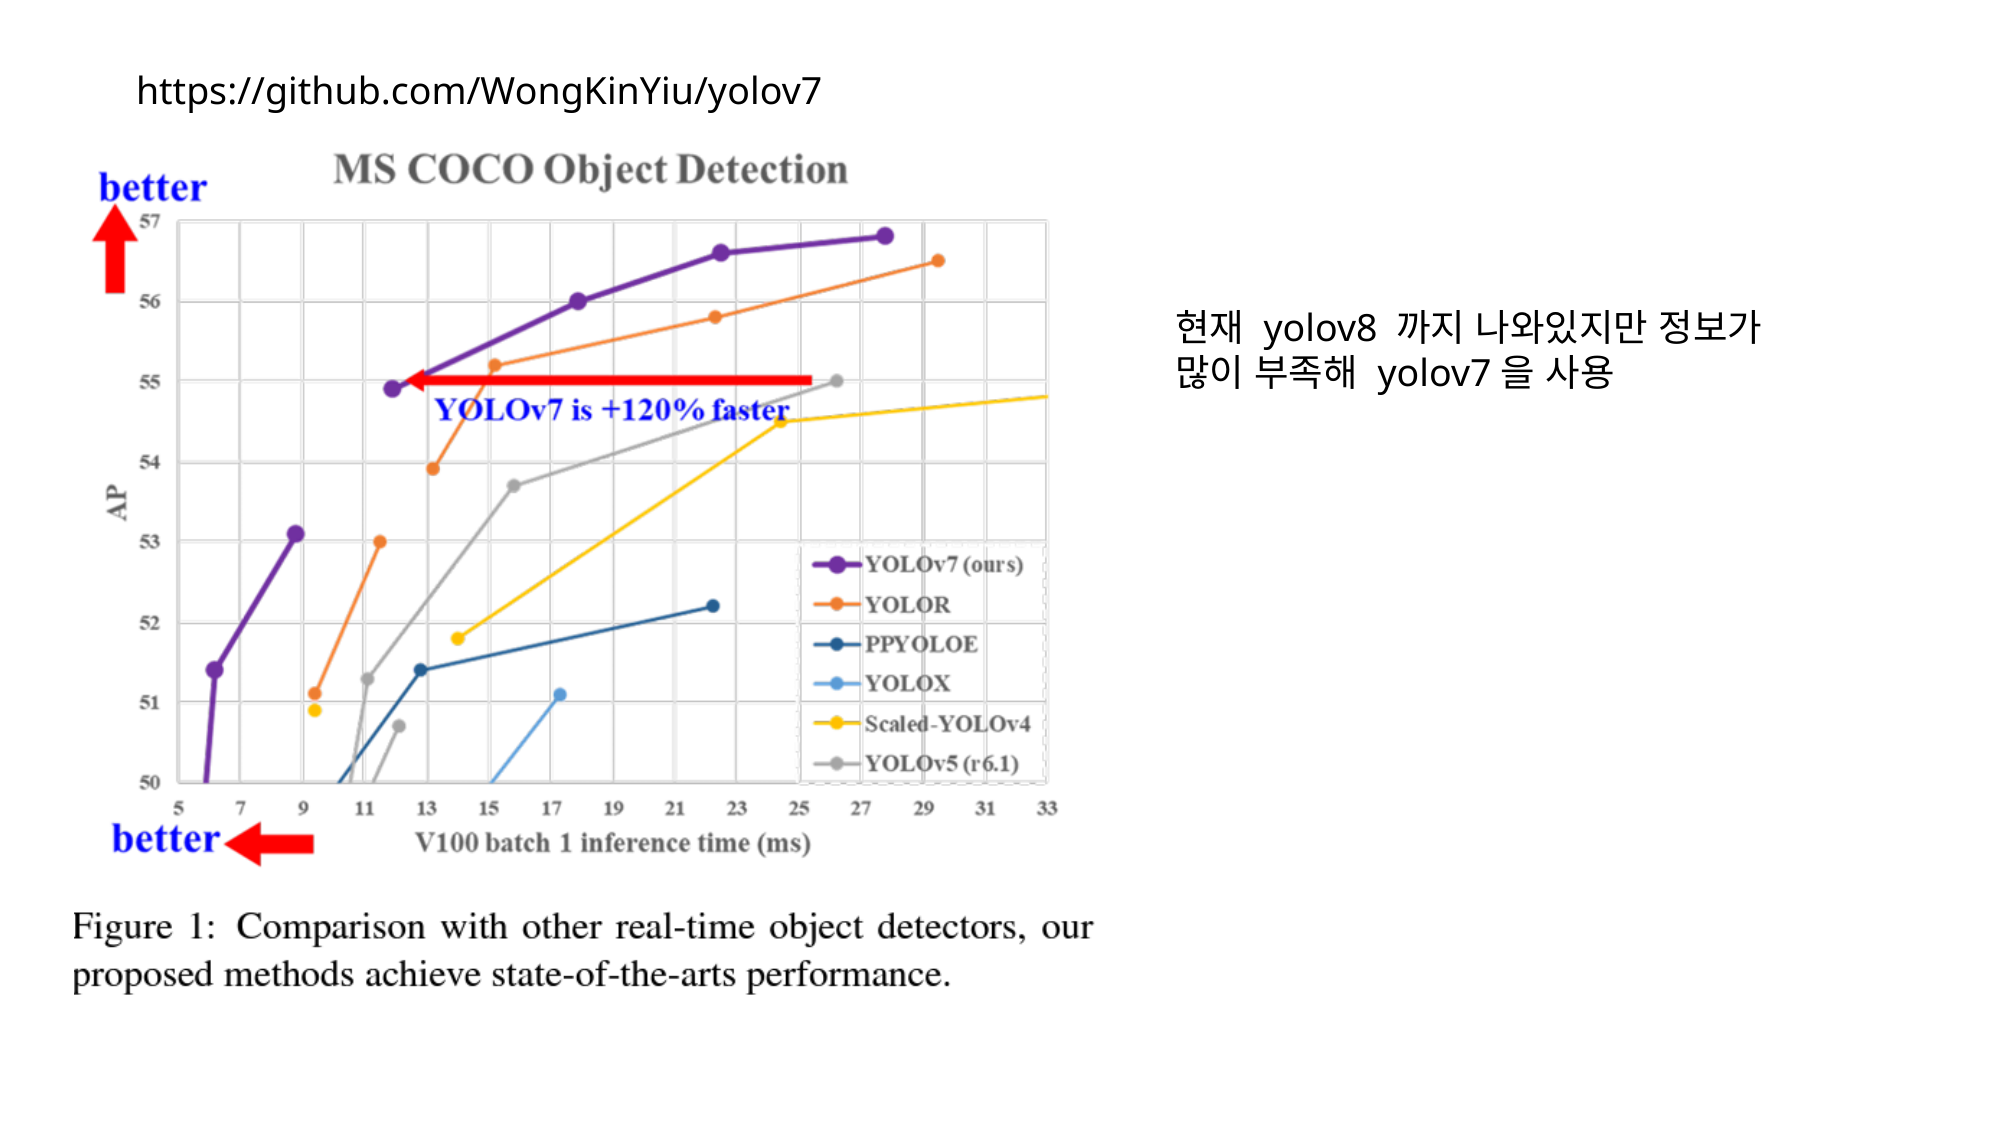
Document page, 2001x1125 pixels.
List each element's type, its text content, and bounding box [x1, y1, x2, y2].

text_box https://github.com/WongKinYiu/yolov7 [121, 59, 1638, 120]
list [74, 120, 1116, 1005]
text_box 현재 yolov8 까지 나와있지만 정보가 많이 부족해 yolov7을 사용 [1160, 296, 1837, 492]
